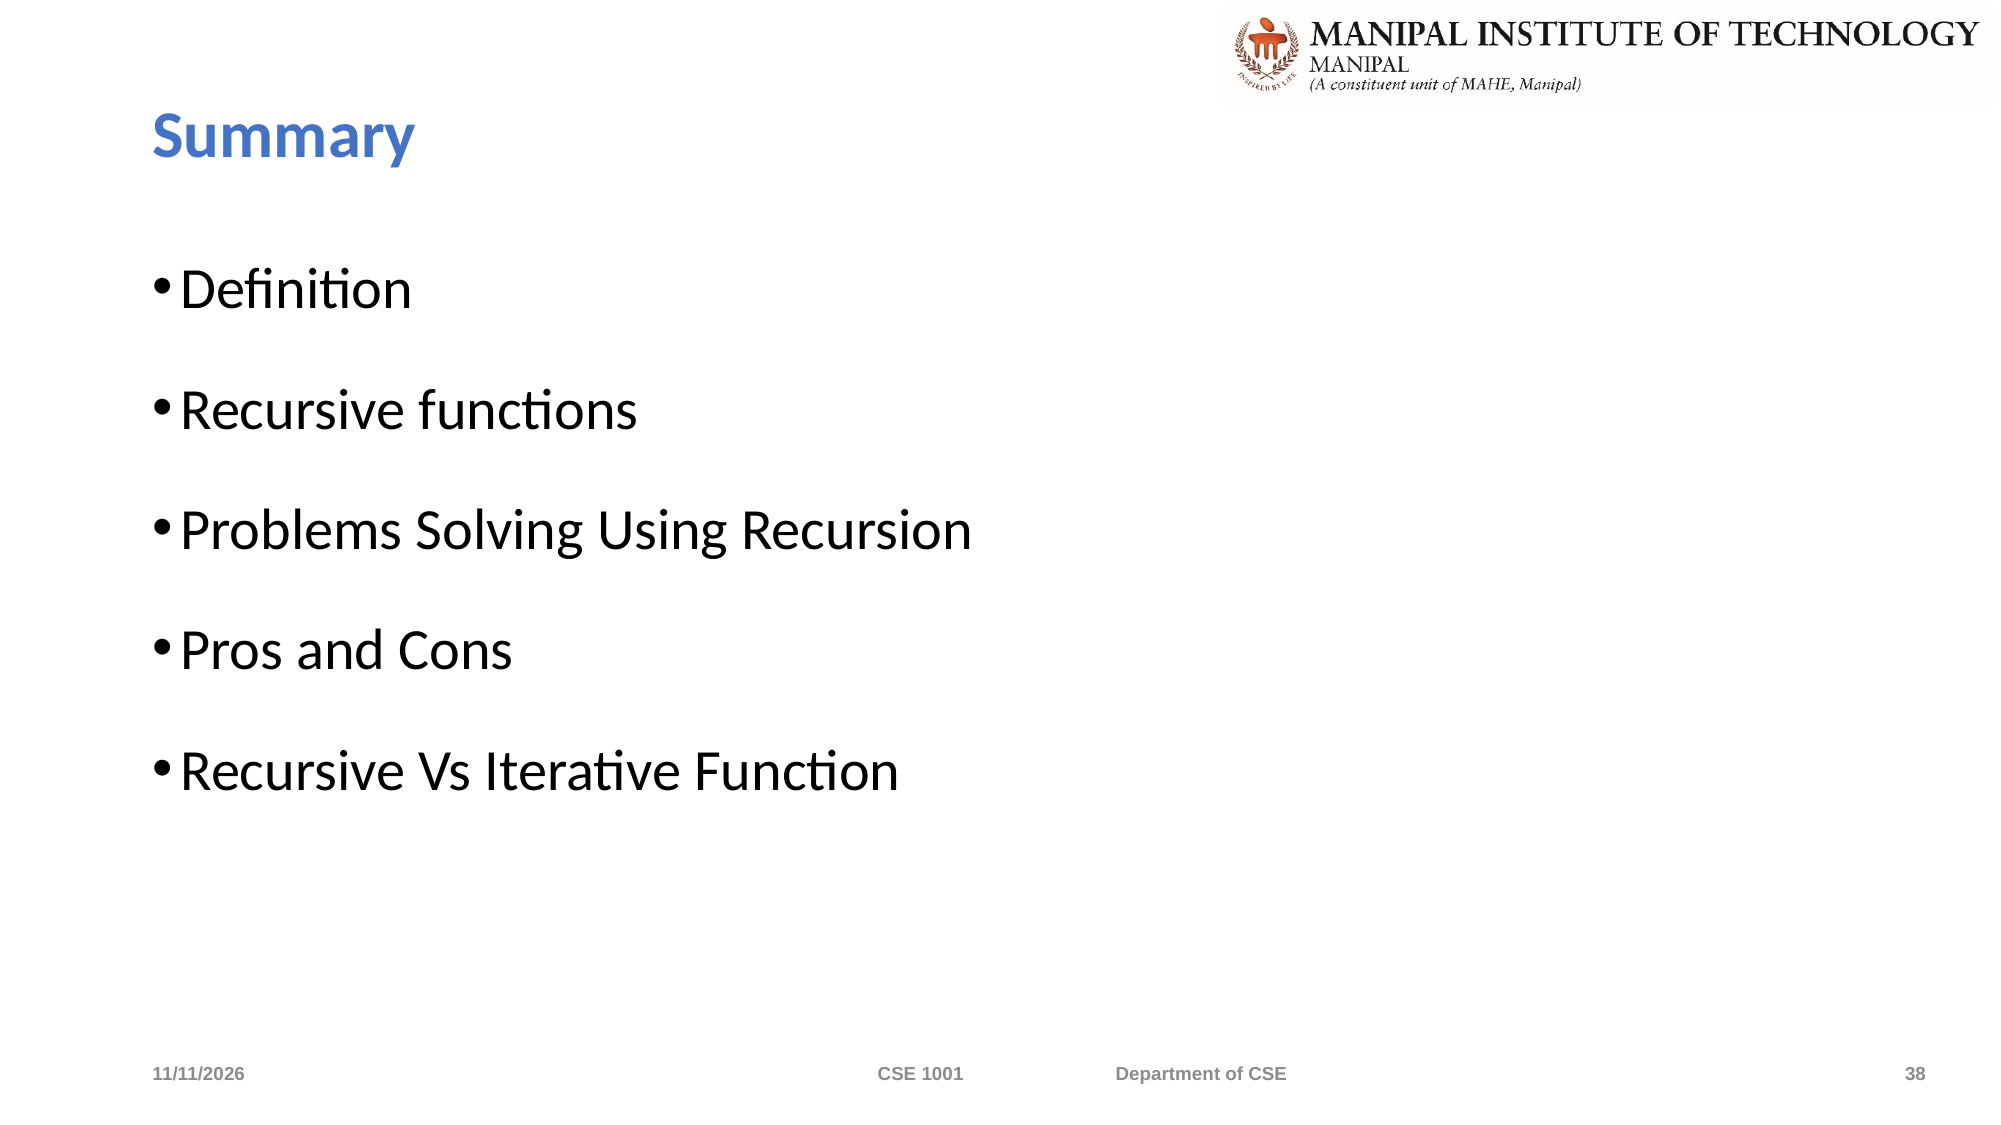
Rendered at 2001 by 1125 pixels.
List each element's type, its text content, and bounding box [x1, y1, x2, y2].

picture [1217, 6, 1994, 110]
title Summary [137, 84, 1941, 188]
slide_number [137, 1042, 327, 1103]
footer CSE 1001 Department of CSE [362, 1042, 1803, 1103]
list Definition Recursive functions Problems Solving Using Recursion Pros and Cons Recursive Vs Iterative Function [137, 208, 1941, 1014]
slide_number 38 [1862, 1042, 1941, 1103]
